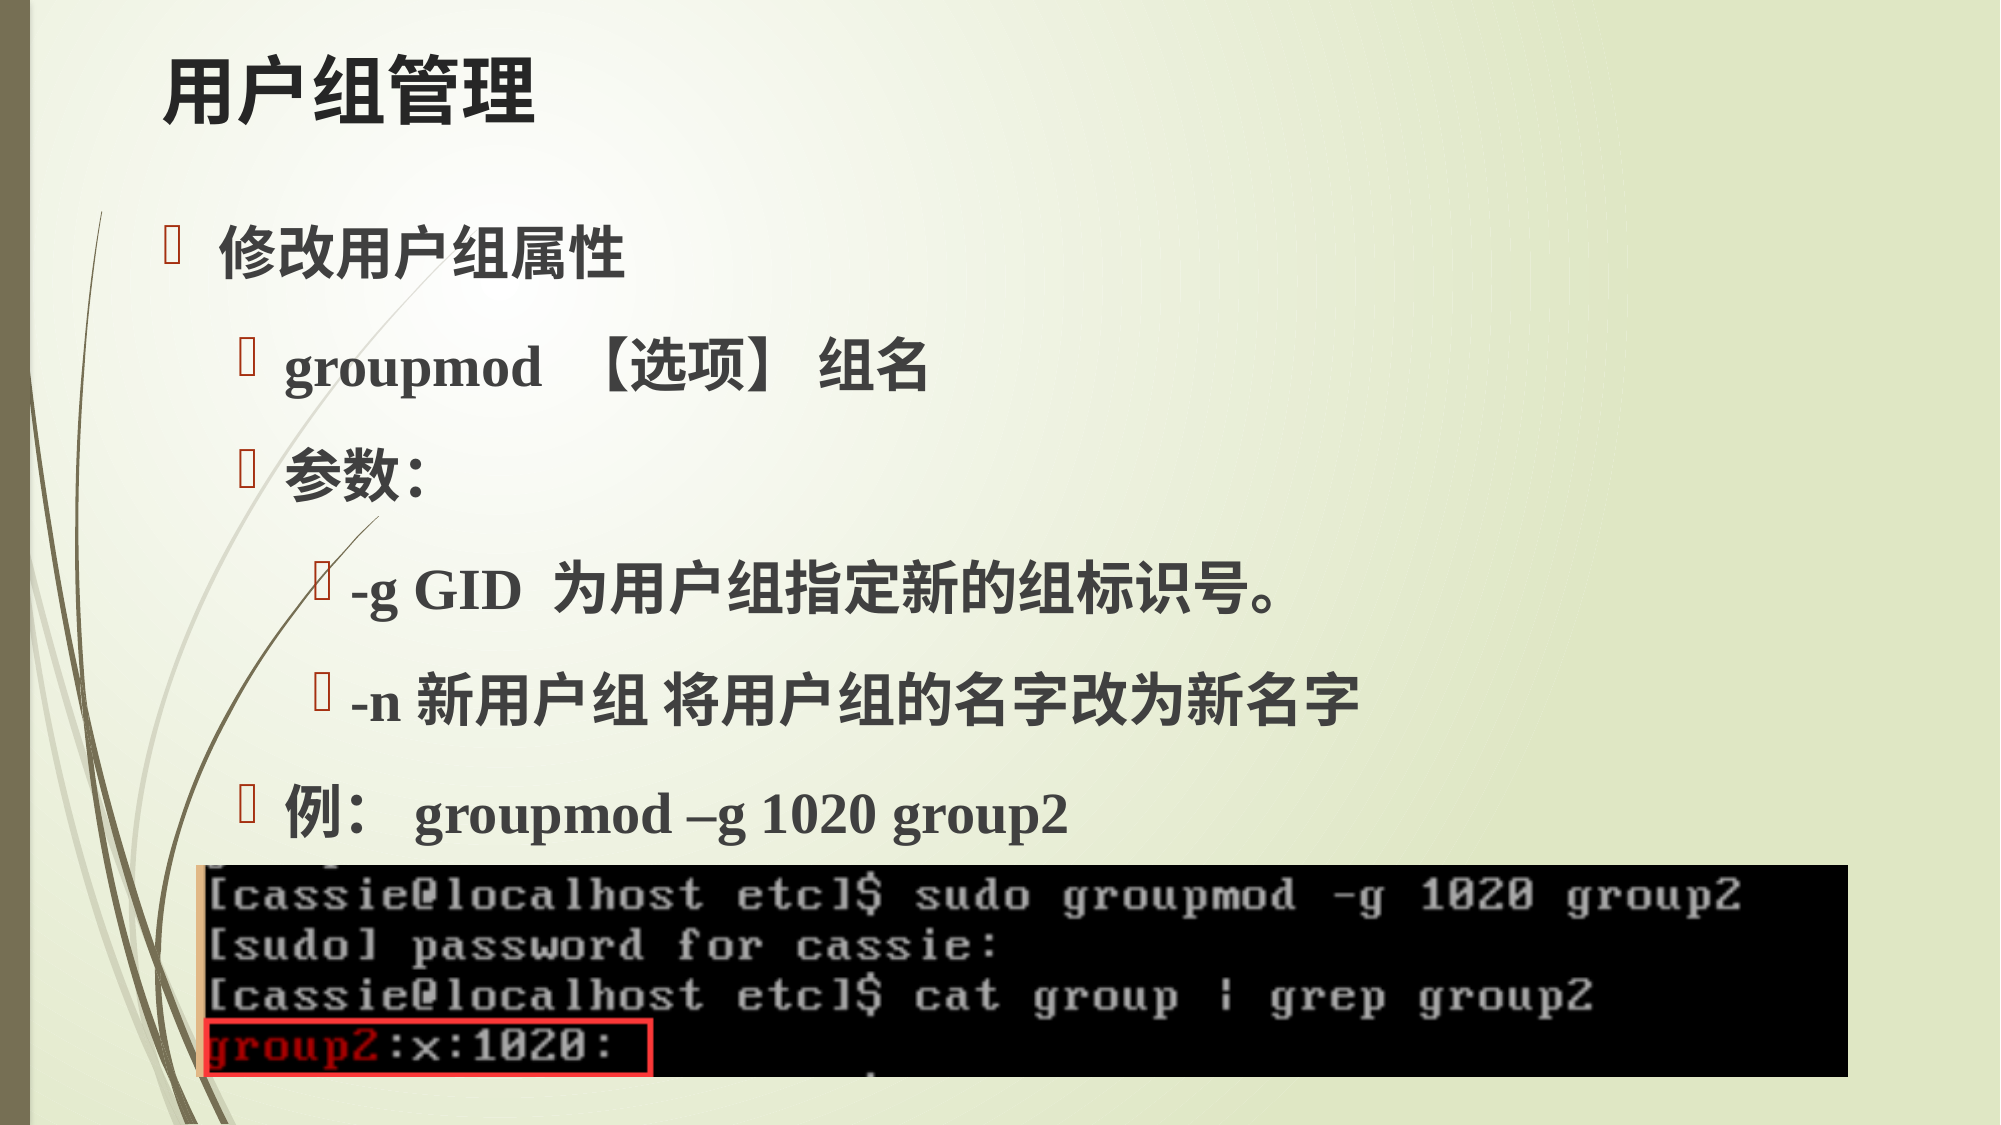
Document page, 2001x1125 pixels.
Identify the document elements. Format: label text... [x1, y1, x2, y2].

list 修改用户组属性 groupmod 【选项】 组名 参数： -g GID 为用户组指定新的组标识号。 -n新用户组 将用户组的名字改为新名字 例：groupmod –g 1020 group2 [147, 187, 1892, 1040]
title 用户组管理 [146, 35, 1882, 163]
picture [195, 864, 1849, 1078]
